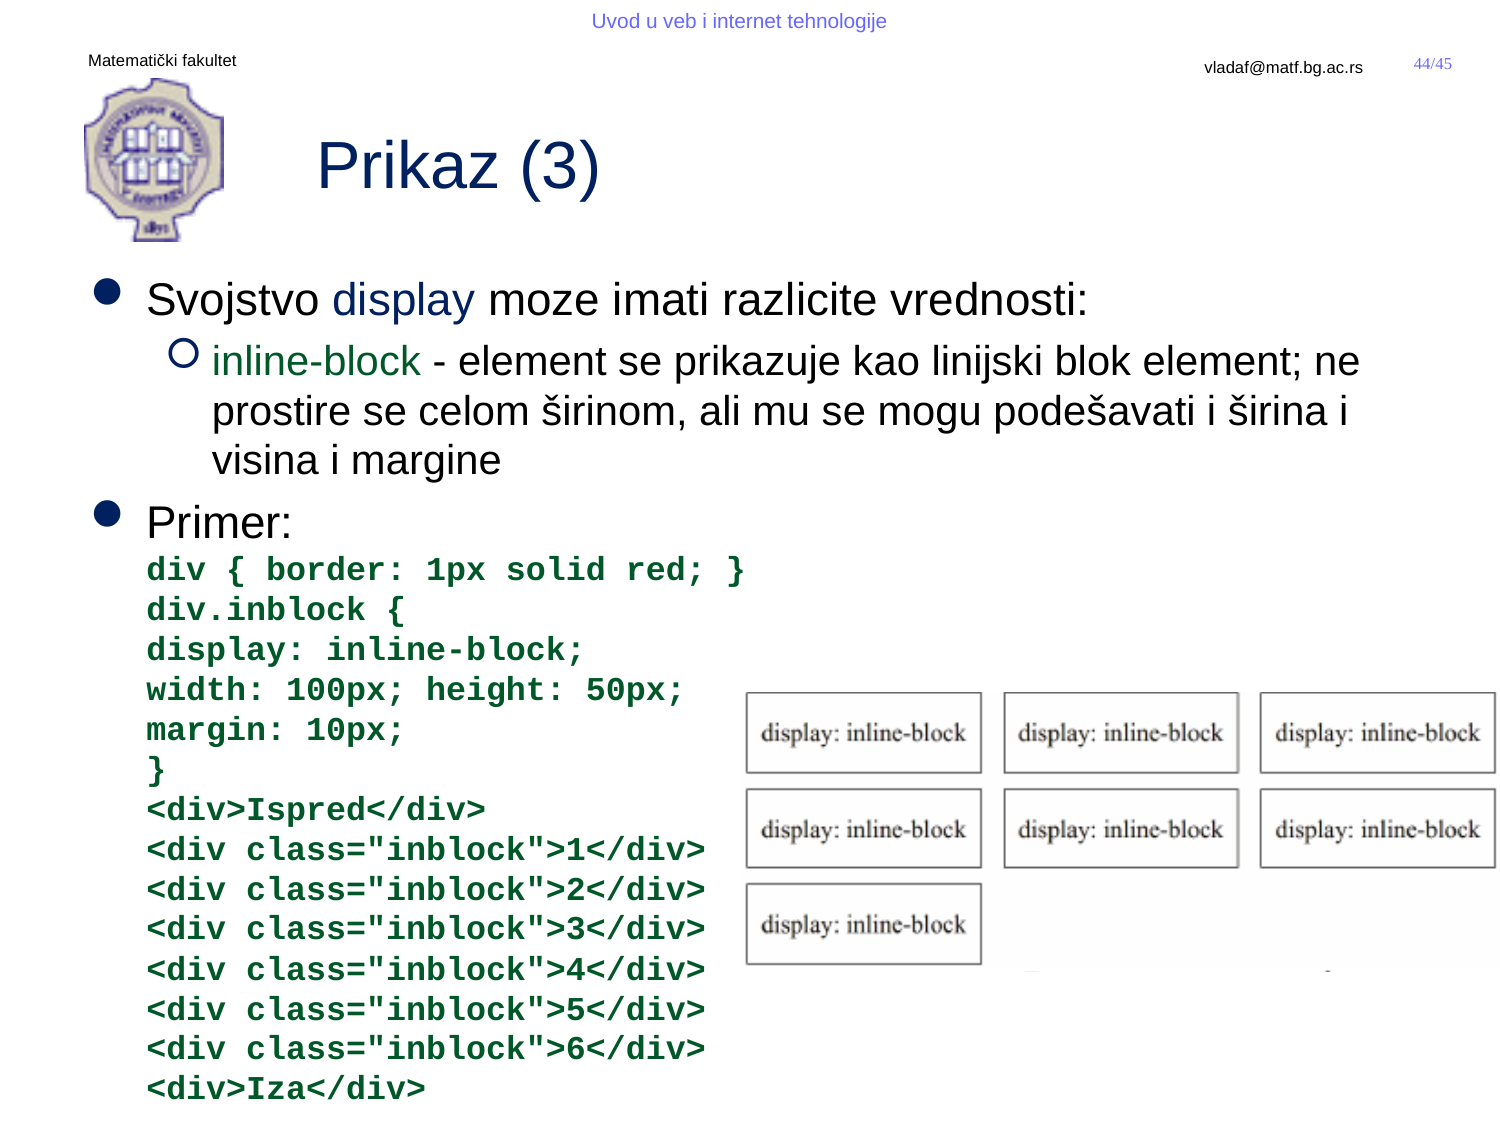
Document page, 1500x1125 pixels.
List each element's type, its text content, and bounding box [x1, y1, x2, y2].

title Prikaz (3) [301, 90, 1425, 233]
picture [739, 692, 1500, 972]
list Svojstvo display moze imati razlicite vrednosti: inline-block - element se prikazuje kao linijski blok element; ne prostire se celom širinom, ali mu se mogu podešavati i širina i visina i margine Primer: div { border: 1px solid red; } div.inblock { display: inline-block; width: 100px; height: 50px; margin: 10px; } <div>Ispred</div> <div class="inblock">1</div> <div class="inblock">2</div> <div class="inblock">3</div> <div class="inblock">4</div> <div class="inblock">5</div> <div class="inblock">6</div> <div>Iza</div> [75, 262, 1483, 1059]
picture [84, 78, 224, 242]
